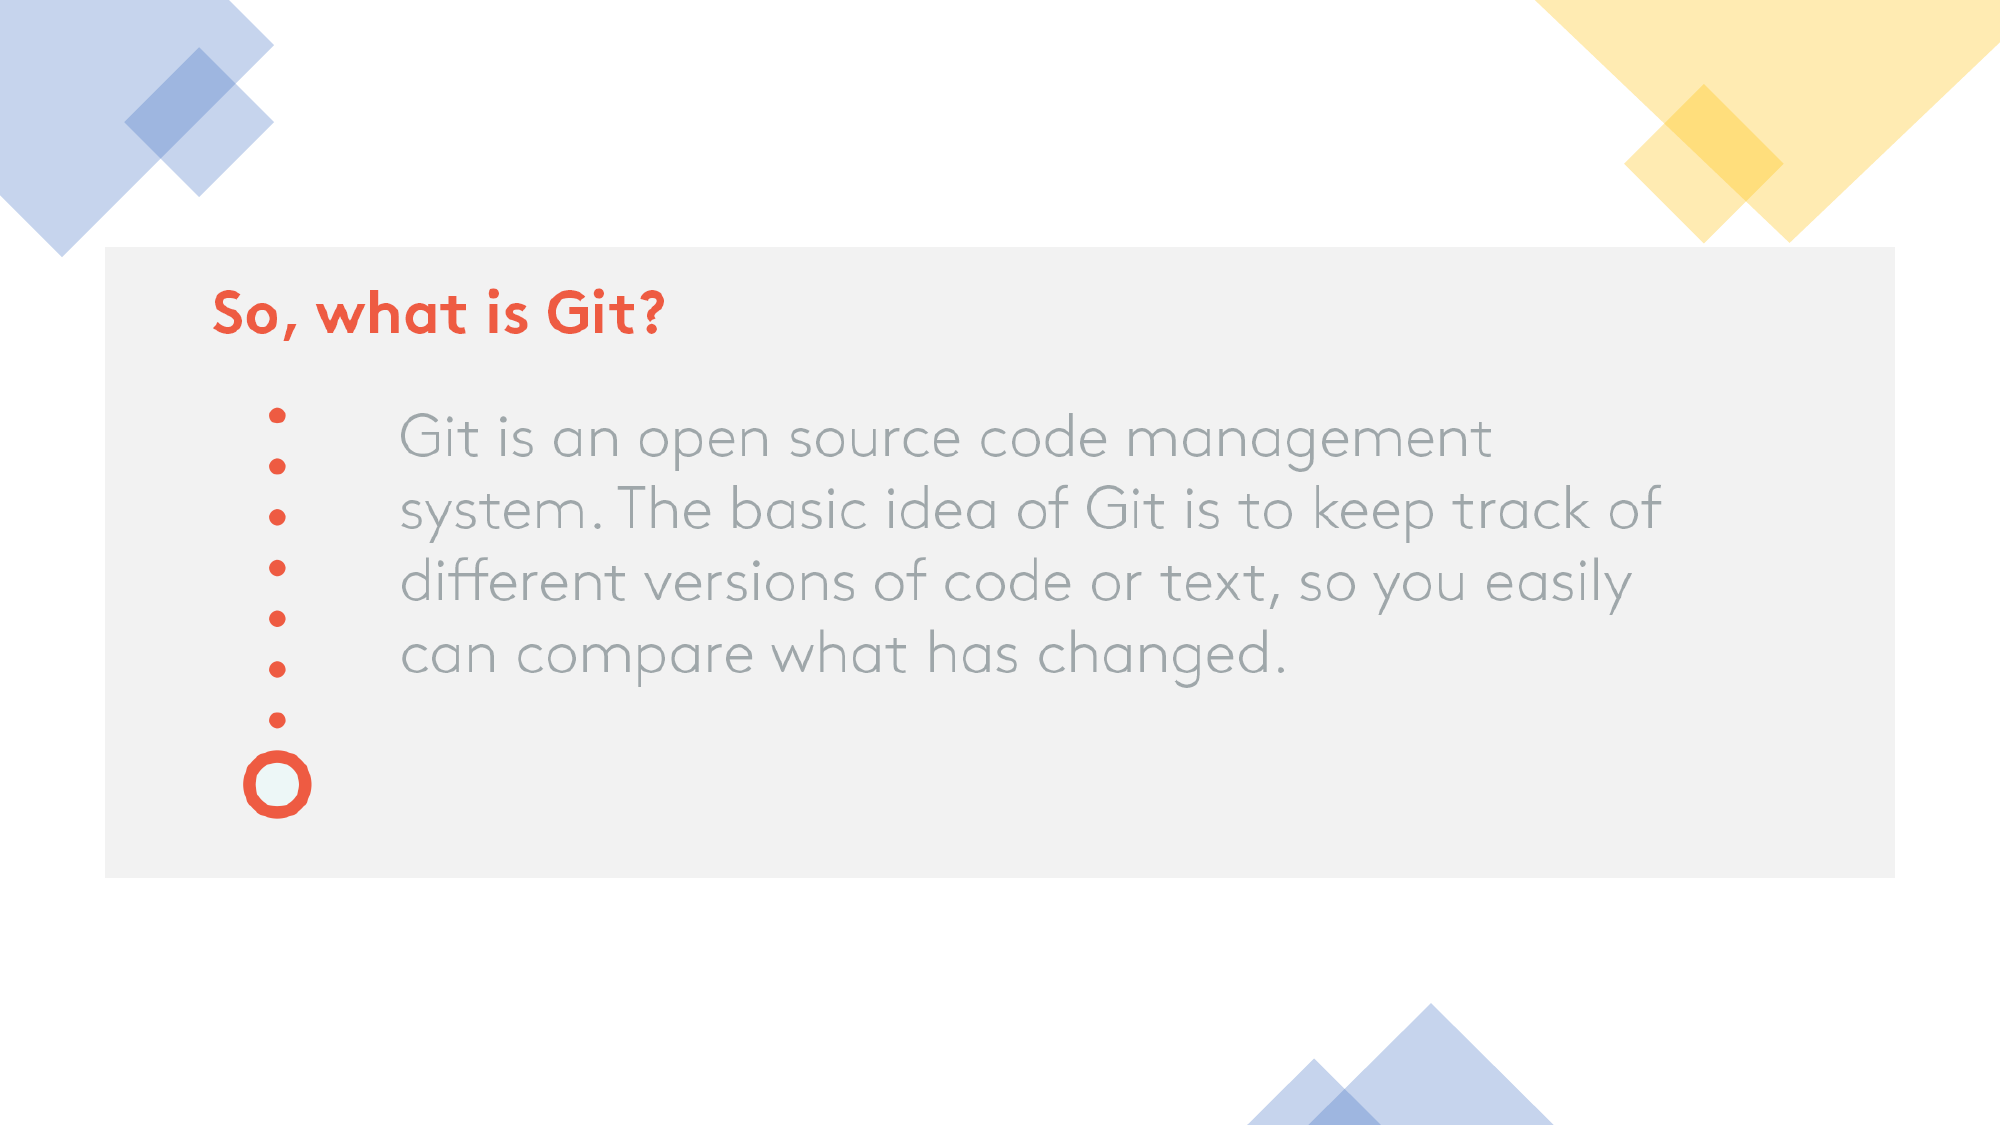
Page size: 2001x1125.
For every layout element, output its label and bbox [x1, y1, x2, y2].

text_box [0, 0, 276, 259]
text_box [1533, 0, 2000, 245]
text_box [0, 0, 2000, 1125]
list [105, 247, 1895, 878]
text_box [1345, 1001, 1556, 1125]
text_box [122, 45, 276, 199]
text_box [1245, 1057, 1383, 1125]
text_box [1622, 124, 1746, 245]
